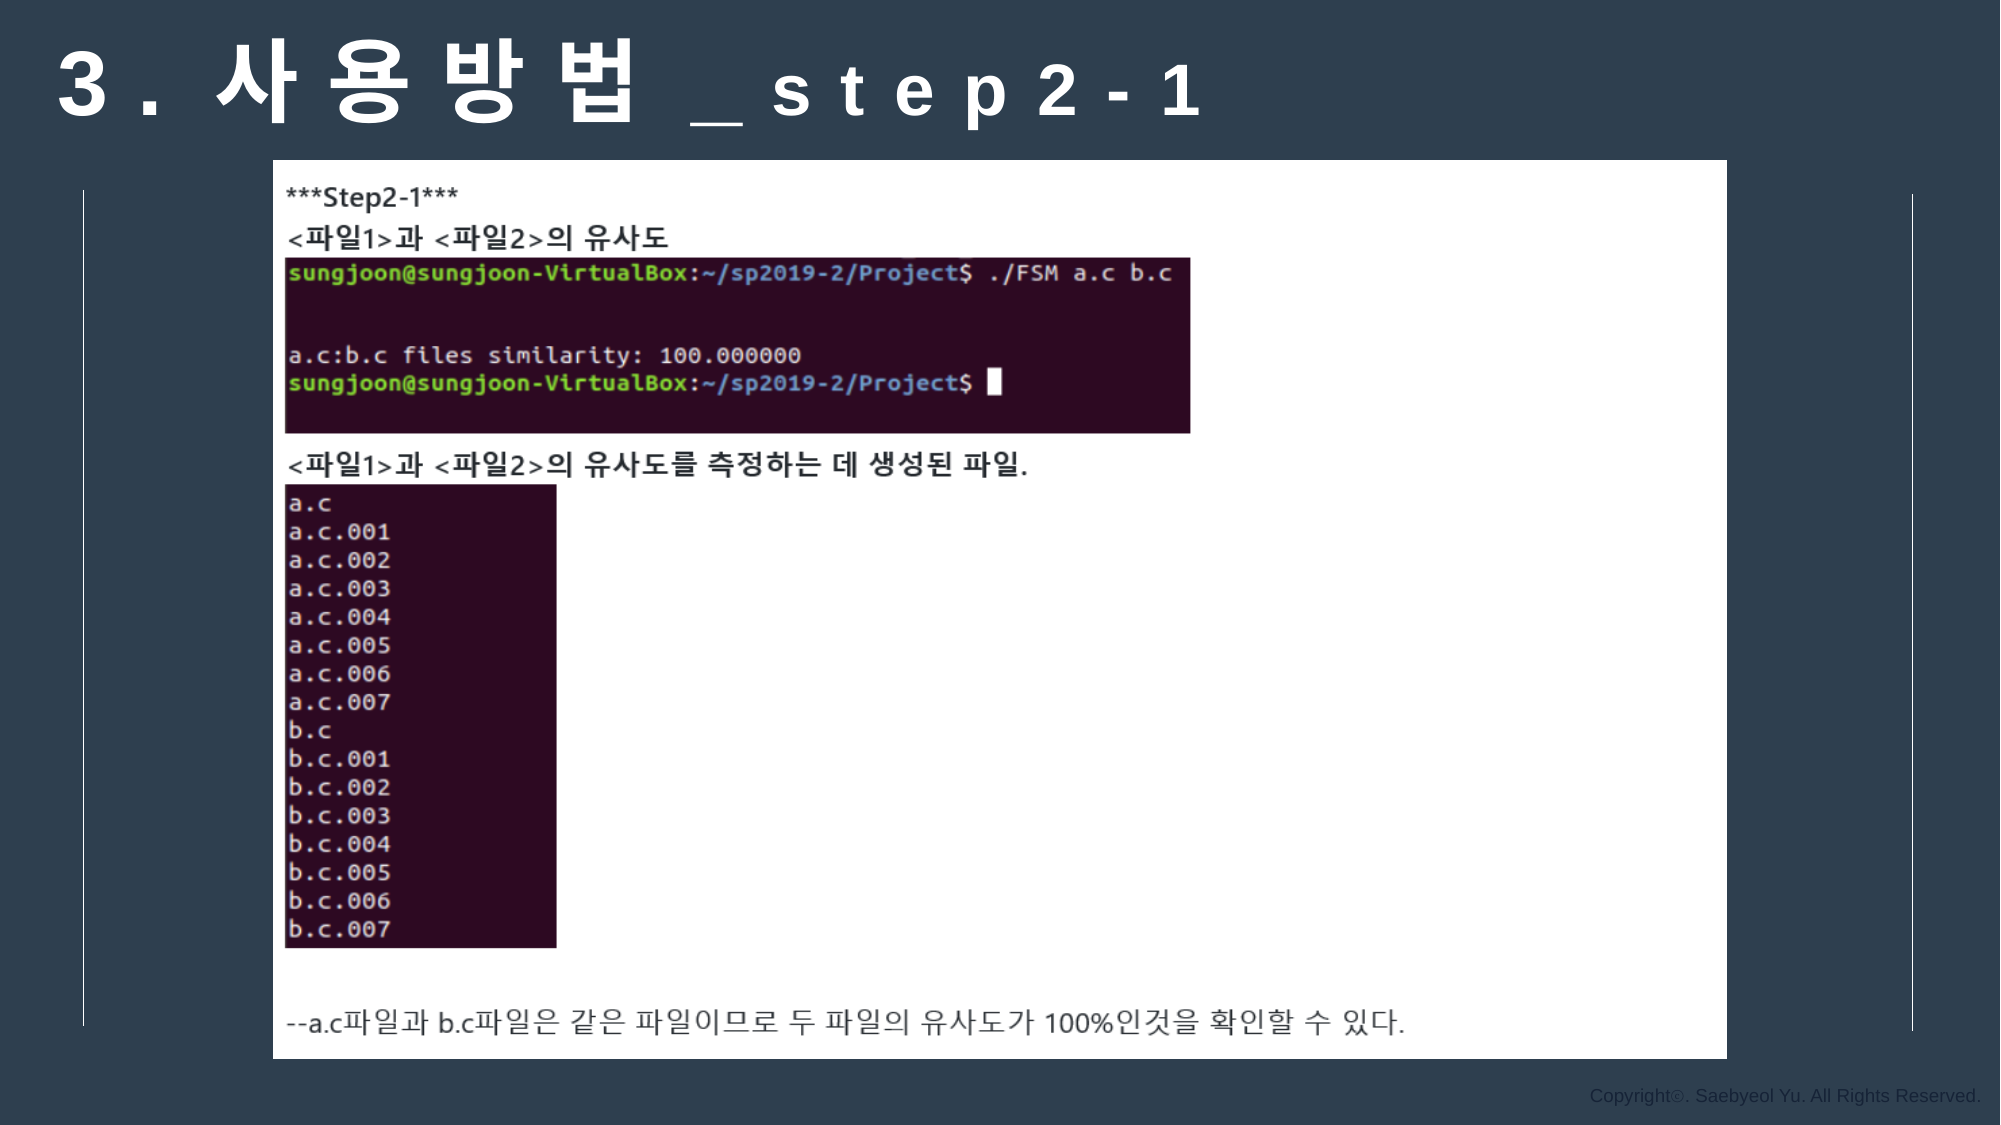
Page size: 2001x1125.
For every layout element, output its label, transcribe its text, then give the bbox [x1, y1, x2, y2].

text_box 3.사용방법_step2-1 [42, 16, 1217, 142]
picture [273, 160, 1727, 1059]
